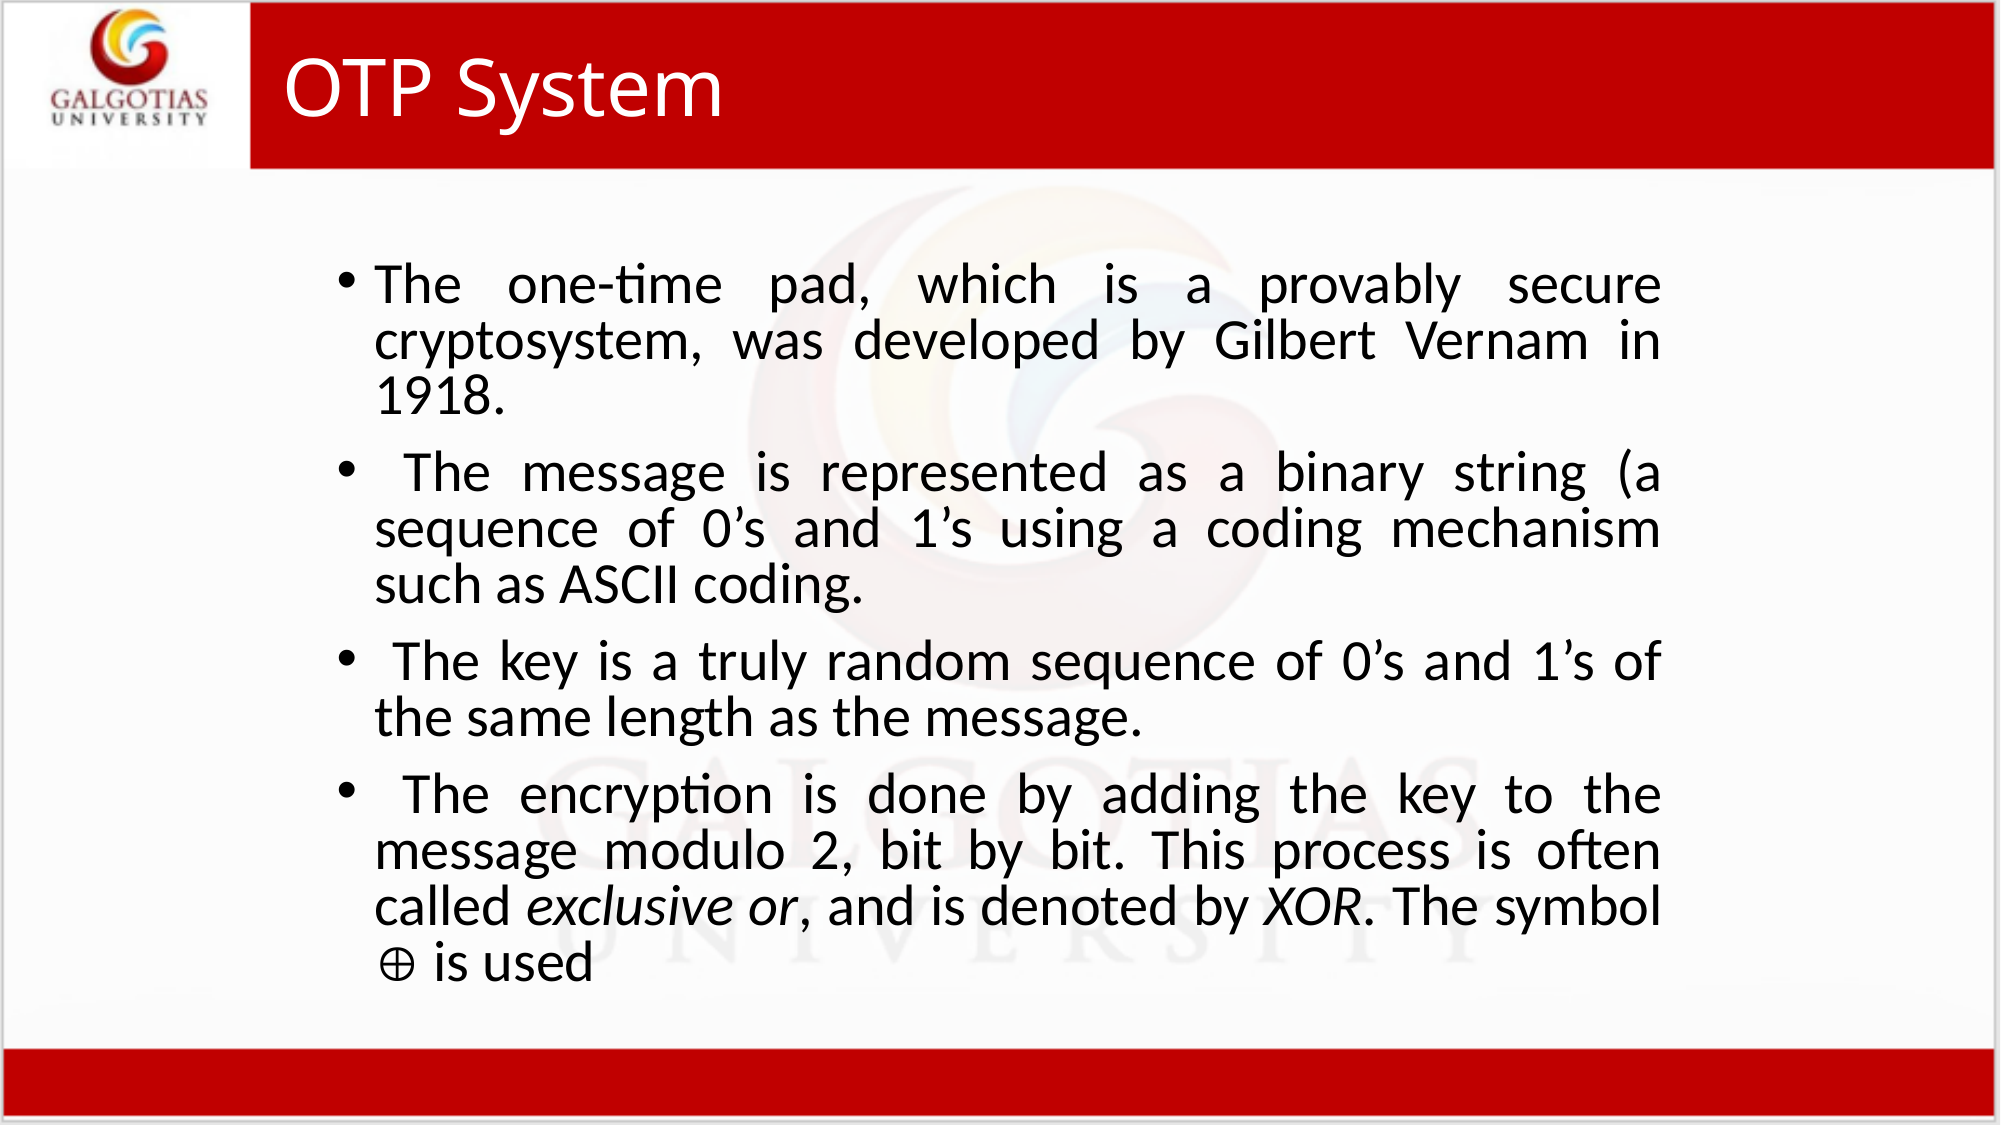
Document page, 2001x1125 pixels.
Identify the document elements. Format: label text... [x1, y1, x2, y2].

title OTP System [267, 39, 1688, 142]
picture [0, 0, 2001, 1125]
list The one-time pad, which is a provably secure cryptosystem, was developed by Gilbert Vernam in 1918. The message is represented as a binary string (a sequence of 0’s and 1’s using a coding mechanism such as ASCII coding. The key is a truly random sequence of 0’s and 1’s of the same length as the message. The encryption is done by adding the key to the message modulo 2, bit by bit. This process is often called exclusive or, and is denoted by XOR. The symbol  is used [321, 250, 1679, 1045]
